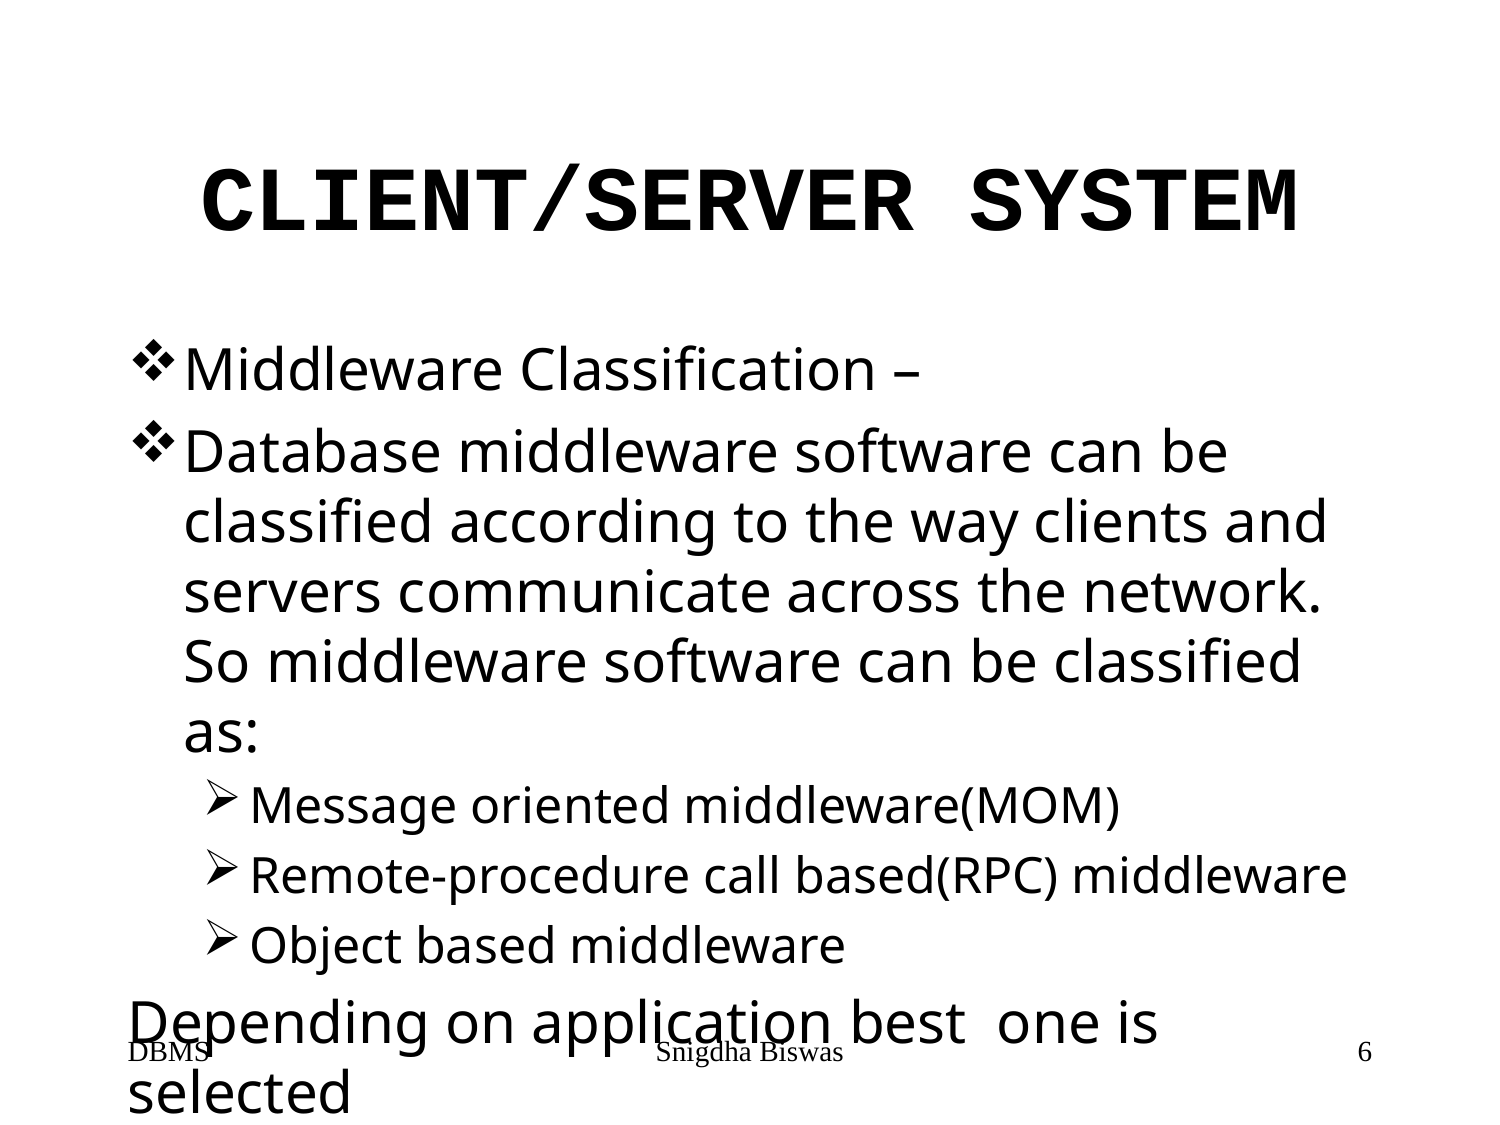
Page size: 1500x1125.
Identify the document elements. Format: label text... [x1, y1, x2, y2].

footer Snigdha Biswas [512, 1024, 988, 1101]
title CLIENT/SERVER SYSTEM [112, 99, 1388, 288]
slide_number DBMS [112, 1024, 426, 1101]
slide_number 6 [1074, 1024, 1388, 1101]
list Middleware Classification – Database middleware software can be classified according to the way clients and servers communicate across the network. So middleware software can be classified as: Message oriented middleware(MOM) Remote-procedure call based(RPC) middleware Object based middleware Depending on application best one is selected [112, 324, 1388, 1001]
